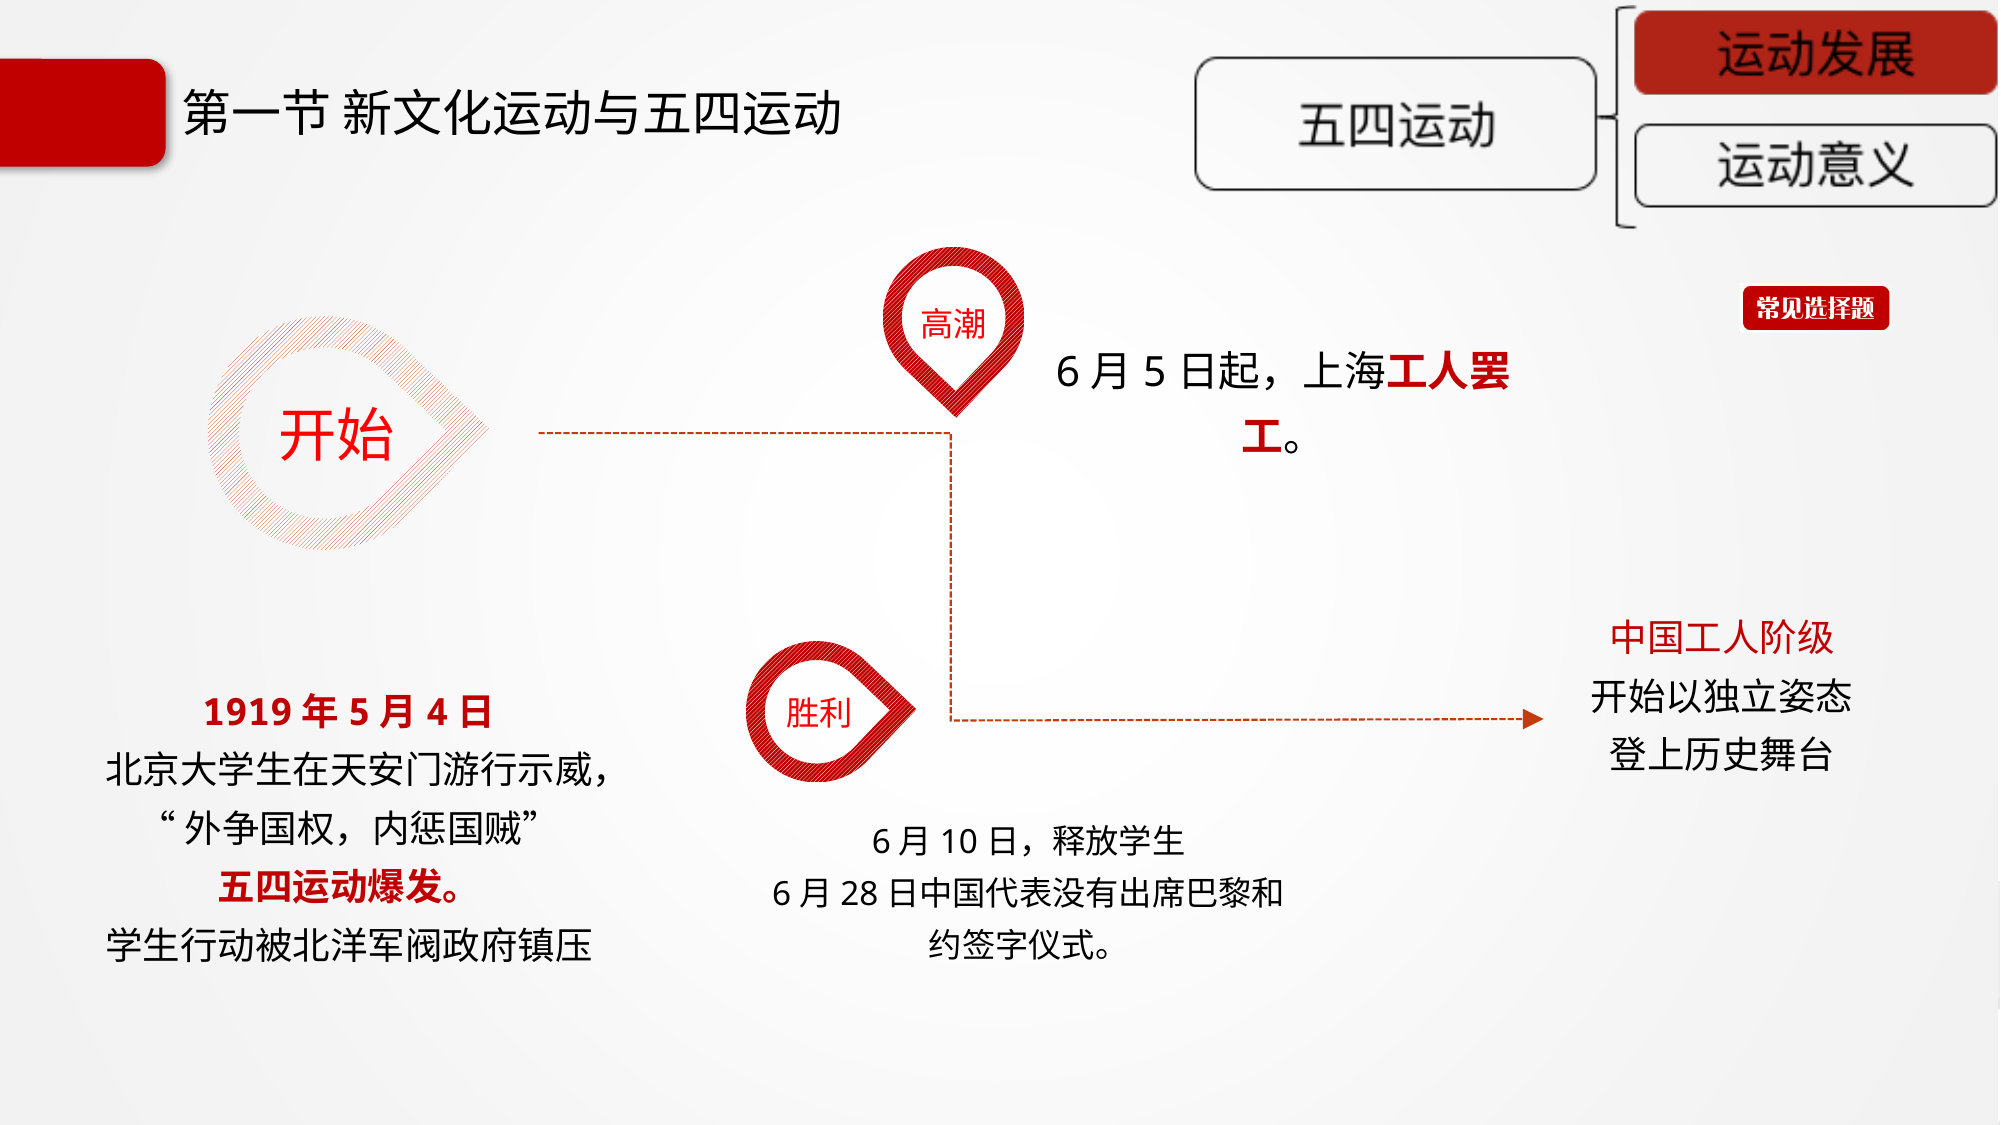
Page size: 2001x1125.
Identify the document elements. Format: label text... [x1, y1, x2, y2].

text_box 6月5日起，上海工人罢工。 [1023, 330, 1544, 461]
text_box 高潮 [881, 245, 1026, 420]
picture [0, 0, 2000, 1125]
title 第一节 新文化运动与五四运动 [166, 62, 1193, 168]
text_box 开始 [206, 315, 492, 551]
text_box 中国工人阶级 开始以独立姿态 登上历史舞台 [1222, 593, 2000, 784]
text_box [0, 58, 166, 167]
text_box [538, 432, 1222, 722]
text_box 胜利 [744, 640, 918, 784]
text_box 1919年5月4日 北京大学生在天安门游行示威， “外争国权，内惩国贼” 五四运动爆发。 学生行动被北洋军阀政府镇压 [73, 641, 625, 1000]
text_box 6月10日，释放学生 6月28日中国代表没有出席巴黎和约签字仪式。 [745, 821, 1312, 951]
